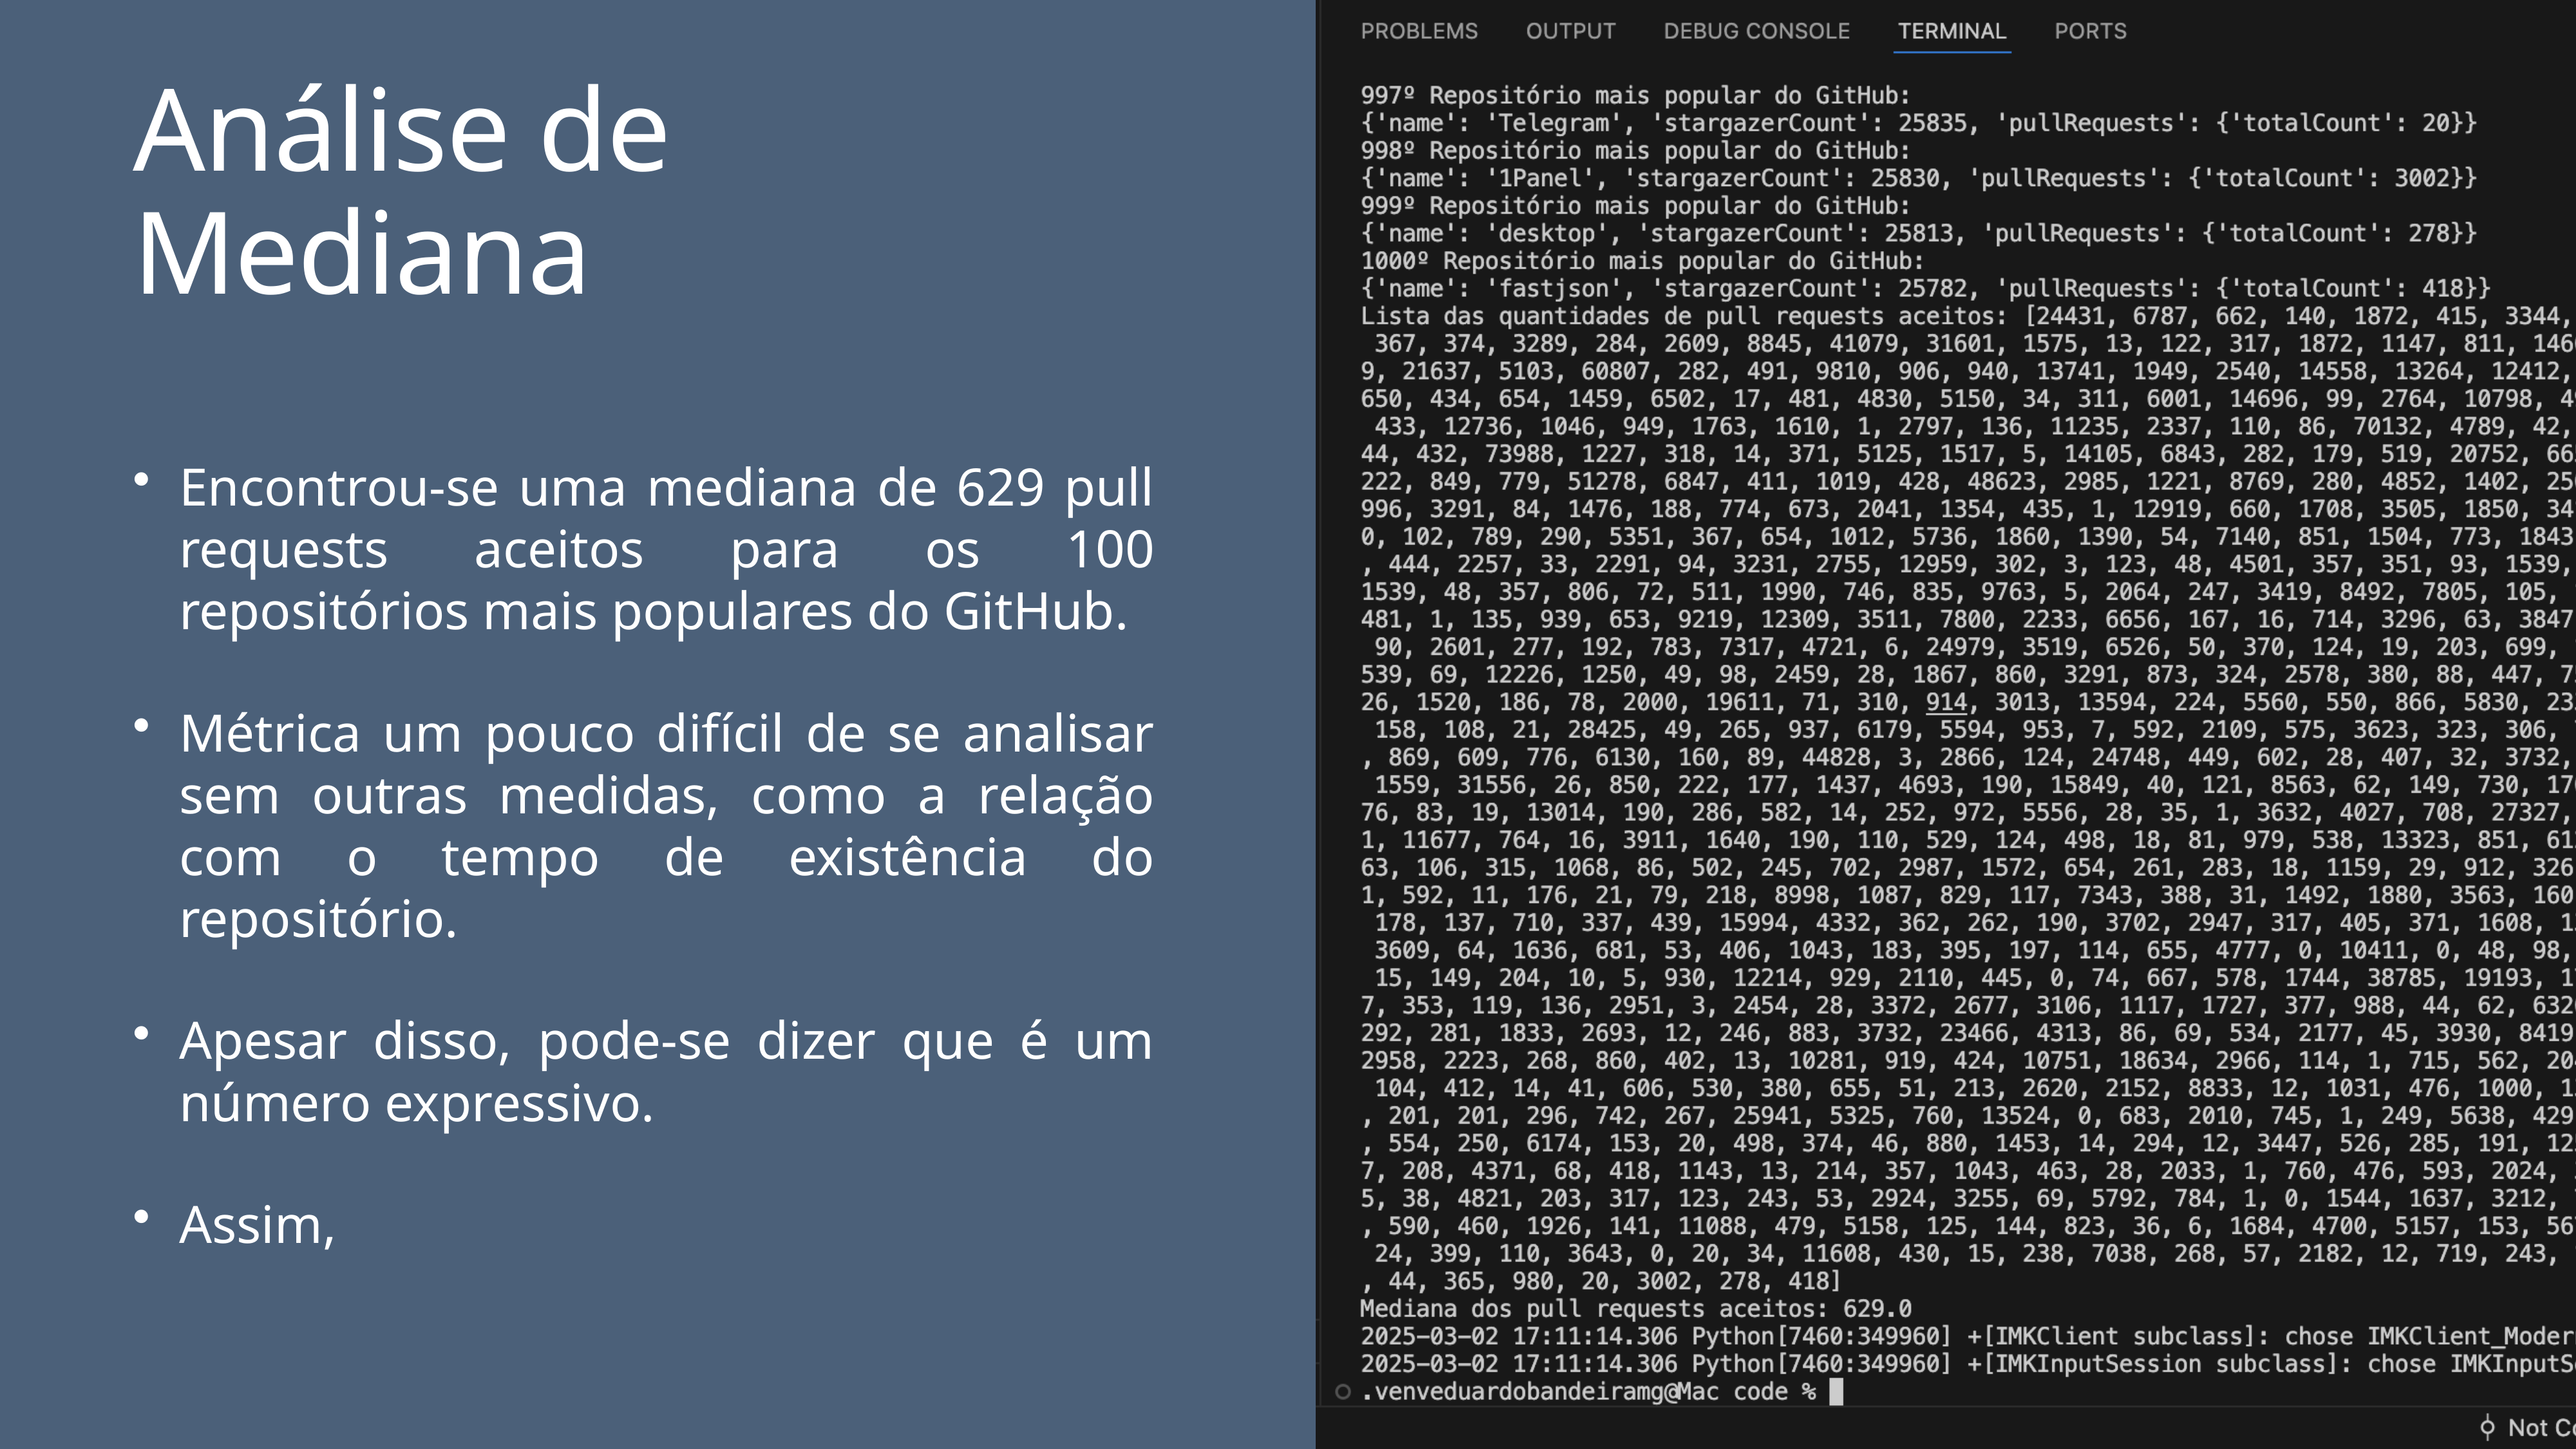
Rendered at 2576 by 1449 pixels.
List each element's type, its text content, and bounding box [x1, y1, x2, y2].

title Análise de Mediana [127, 66, 1161, 246]
picture [1316, 0, 2576, 1449]
list Encontrou-se uma mediana de 629 pull requests aceitos para os 100 repositórios mais populares do GitHub. Métrica um pouco difícil de se analisar sem outras medidas, como a relação com o tempo de existência do repositório. Apesar disso, pode-se dizer que é um número expressivo. Assim, [127, 448, 1161, 1321]
